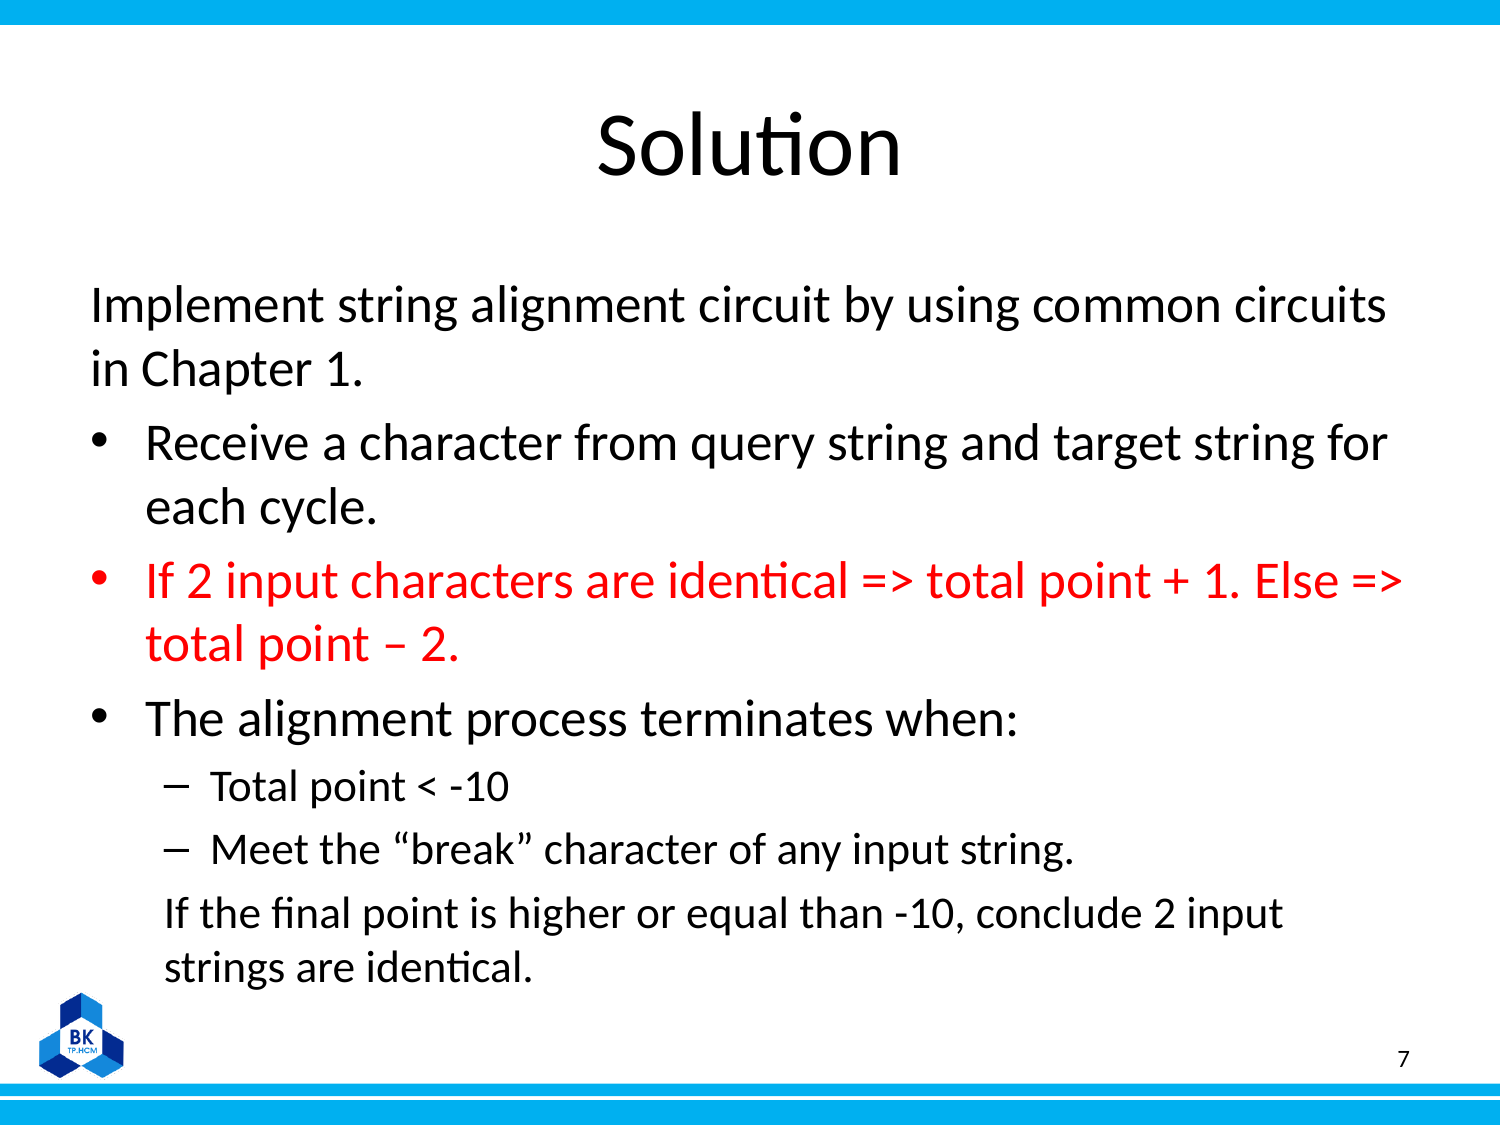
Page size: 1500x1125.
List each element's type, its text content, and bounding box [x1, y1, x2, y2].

slide_number 7 [1074, 1027, 1425, 1088]
list Implement string alignment circuit by using common circuits in Chapter 1. Receive a character from query string and target string for each cycle. If 2 input characters are identical => total point + 1. Else => total point – 2. The alignment process terminates when: Total point < -10 Meet the “break” character of any input string. If the final point is higher or equal than -10, conclude 2 input strings are identical. [75, 262, 1425, 1005]
picture [37, 990, 125, 1080]
title Solution [75, 45, 1425, 233]
